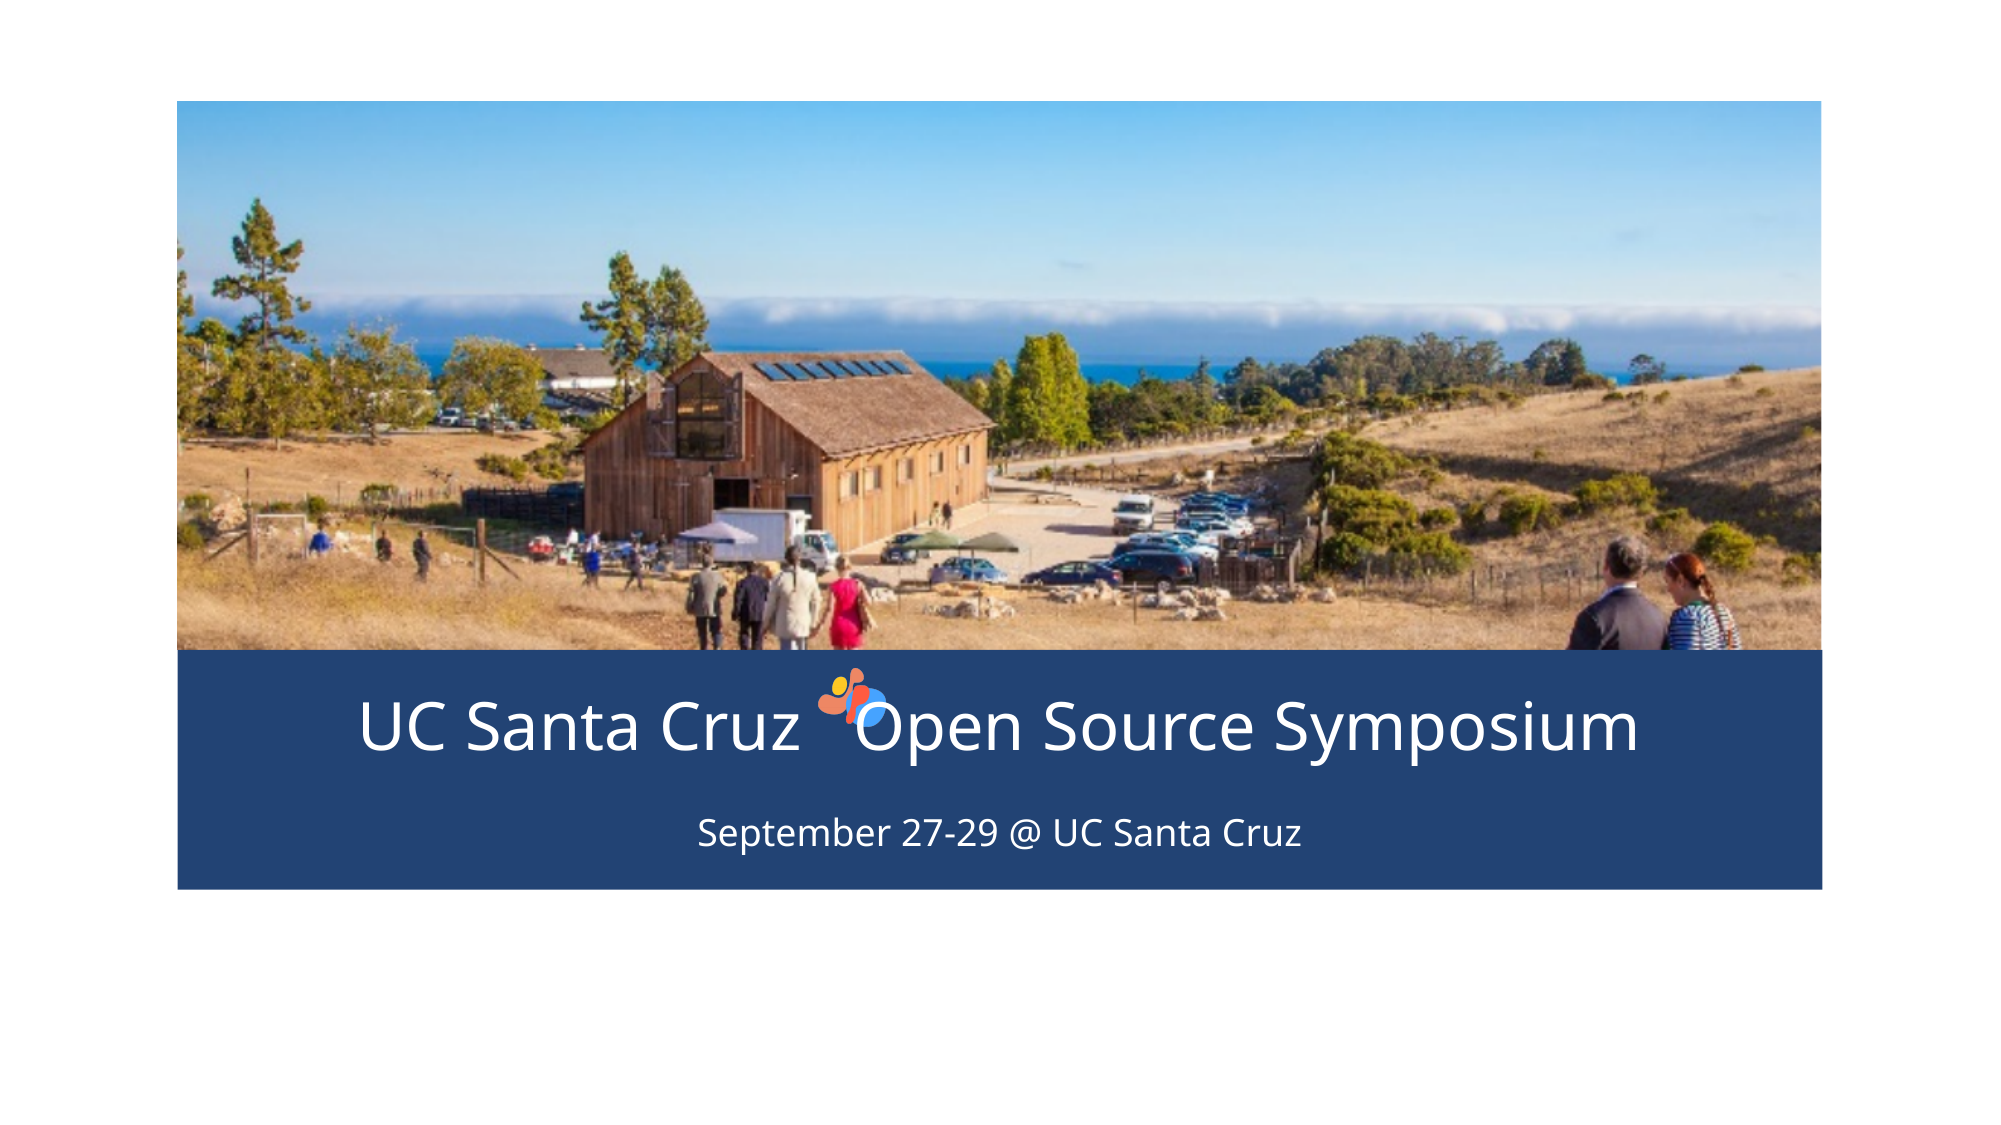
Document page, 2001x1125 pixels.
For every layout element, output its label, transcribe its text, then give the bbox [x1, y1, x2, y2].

picture [818, 667, 886, 727]
picture [177, 101, 1823, 650]
text_box [176, 649, 1823, 891]
text_box UC Santa Cruz Open Source Symposium September 27-29 @ UC Santa Cruz [177, 676, 1823, 862]
